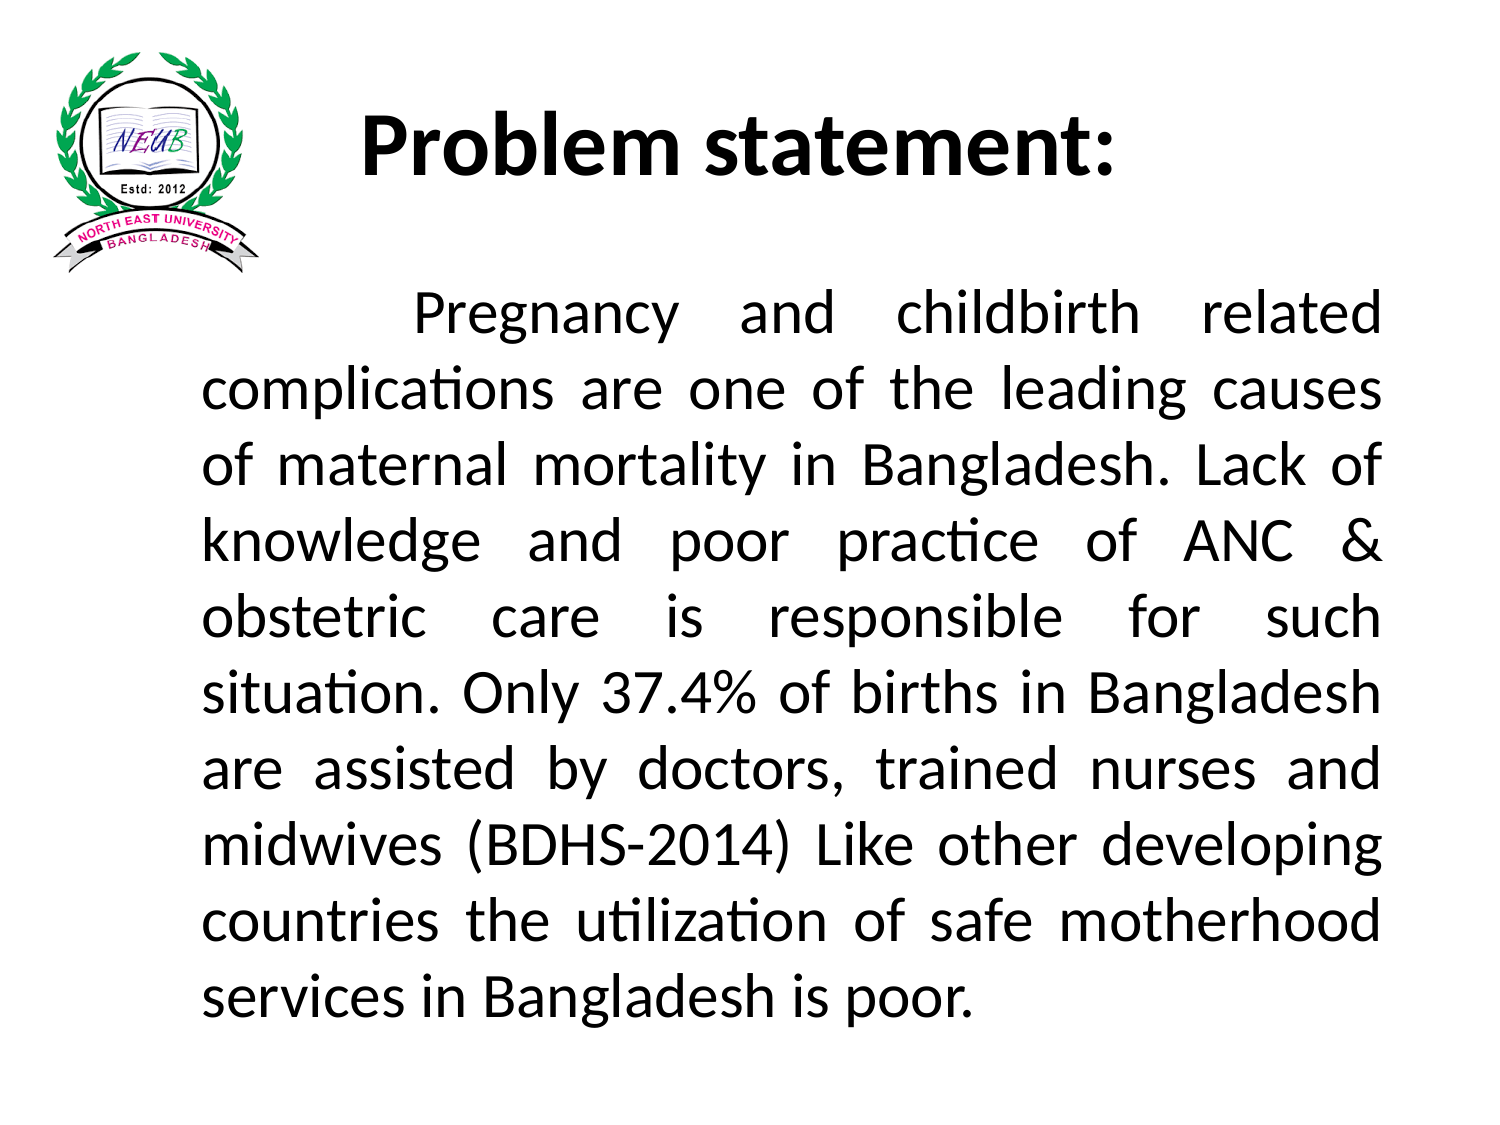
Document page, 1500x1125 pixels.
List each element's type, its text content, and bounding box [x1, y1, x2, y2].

list Pregnancy and childbirth related complications are one of the leading causes of maternal mortality in Bangladesh. Lack of knowledge and poor practice of ANC & obstetric care is responsible for such situation. Only 37.4% of births in Bangladesh are assisted by doctors, trained nurses and midwives (BDHS-2014) Like other developing countries the utilization of safe motherhood services in Bangladesh is poor. [99, 262, 1400, 1050]
title Problem statement: [75, 45, 1425, 233]
picture [49, 49, 263, 276]
